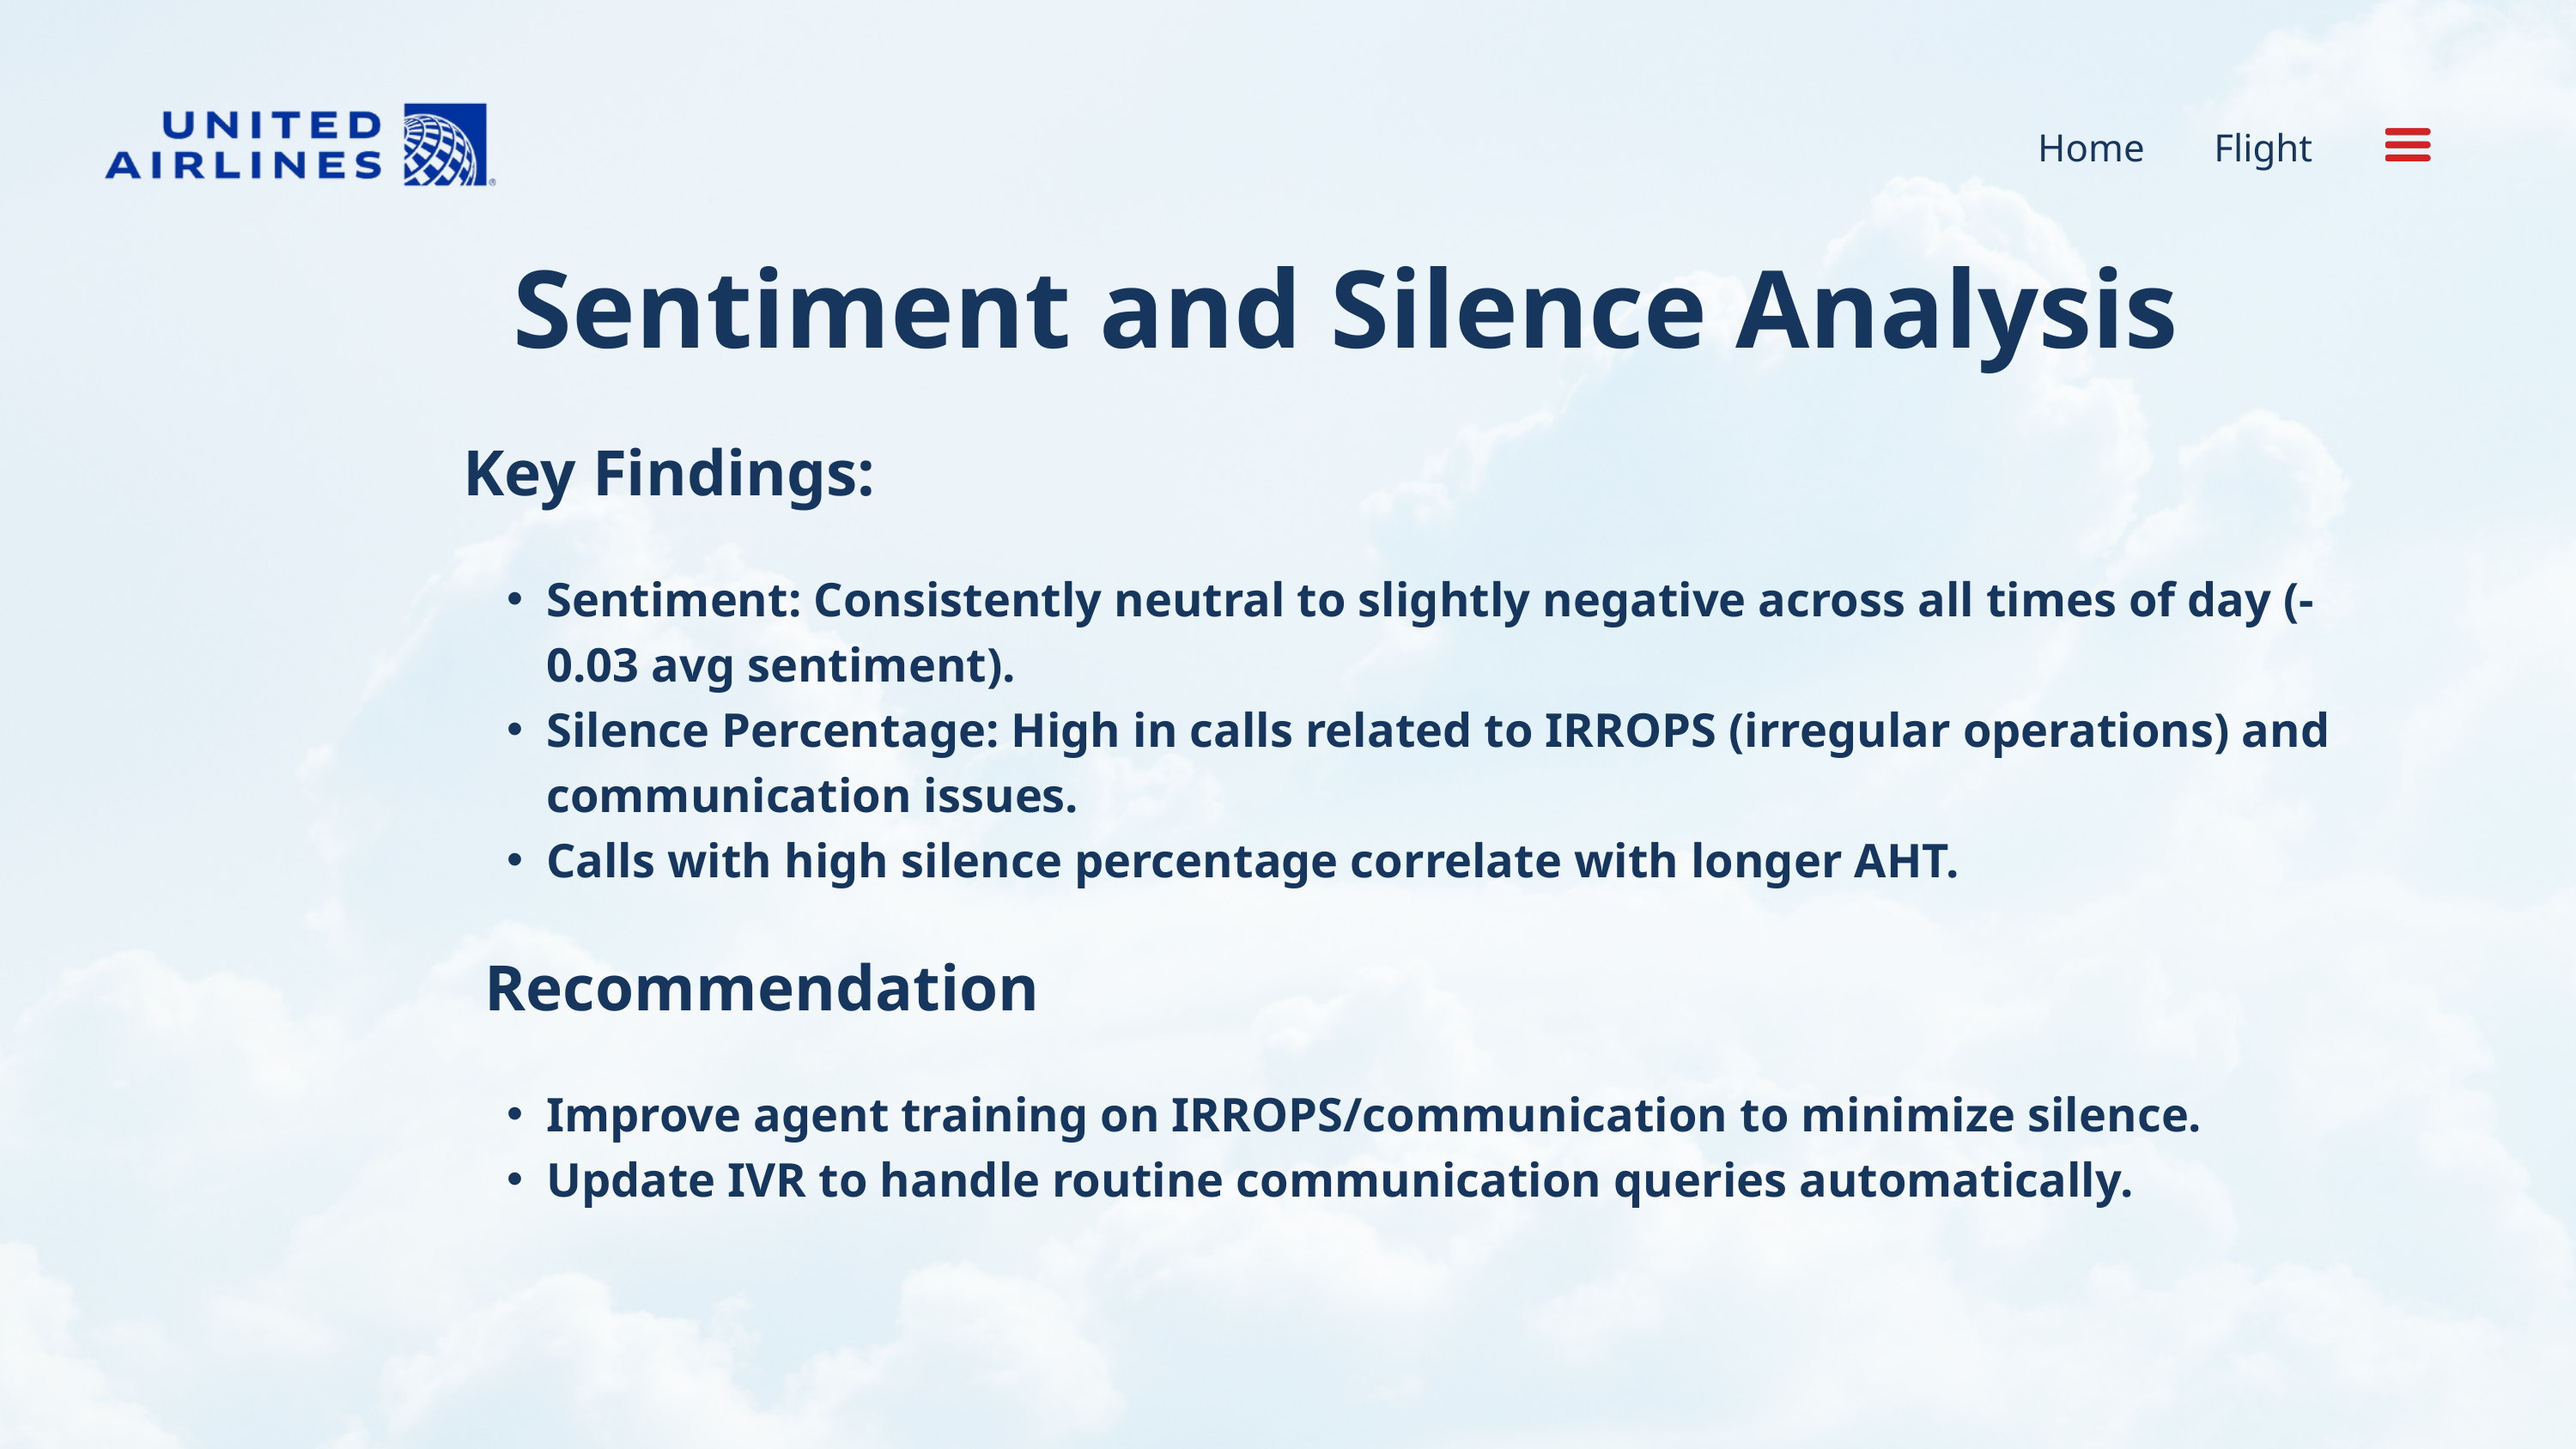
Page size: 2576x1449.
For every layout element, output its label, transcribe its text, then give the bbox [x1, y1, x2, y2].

text_box Home [1992, 117, 2164, 170]
text_box Key Findings: [448, 421, 891, 509]
text_box [2385, 128, 2432, 161]
text_box Improve agent training on IRROPS/communication to minimize silence. Update IVR to handle routine communication queries automatically. [467, 1076, 2336, 1206]
text_box Recommendation [467, 935, 1058, 1023]
text_box [105, 52, 496, 237]
text_box Sentiment and Silence Analysis [448, 219, 2245, 370]
text_box Sentiment: Consistently neutral to slightly negative across all times of day (-0.03 avg sentiment). Silence Percentage: High in calls related to IRROPS (irregular operations) and communication issues. Calls with high silence percentage correlate with longer AHT. [467, 561, 2336, 887]
text_box [0, 0, 2576, 1449]
text_box Flight [2164, 117, 2362, 170]
